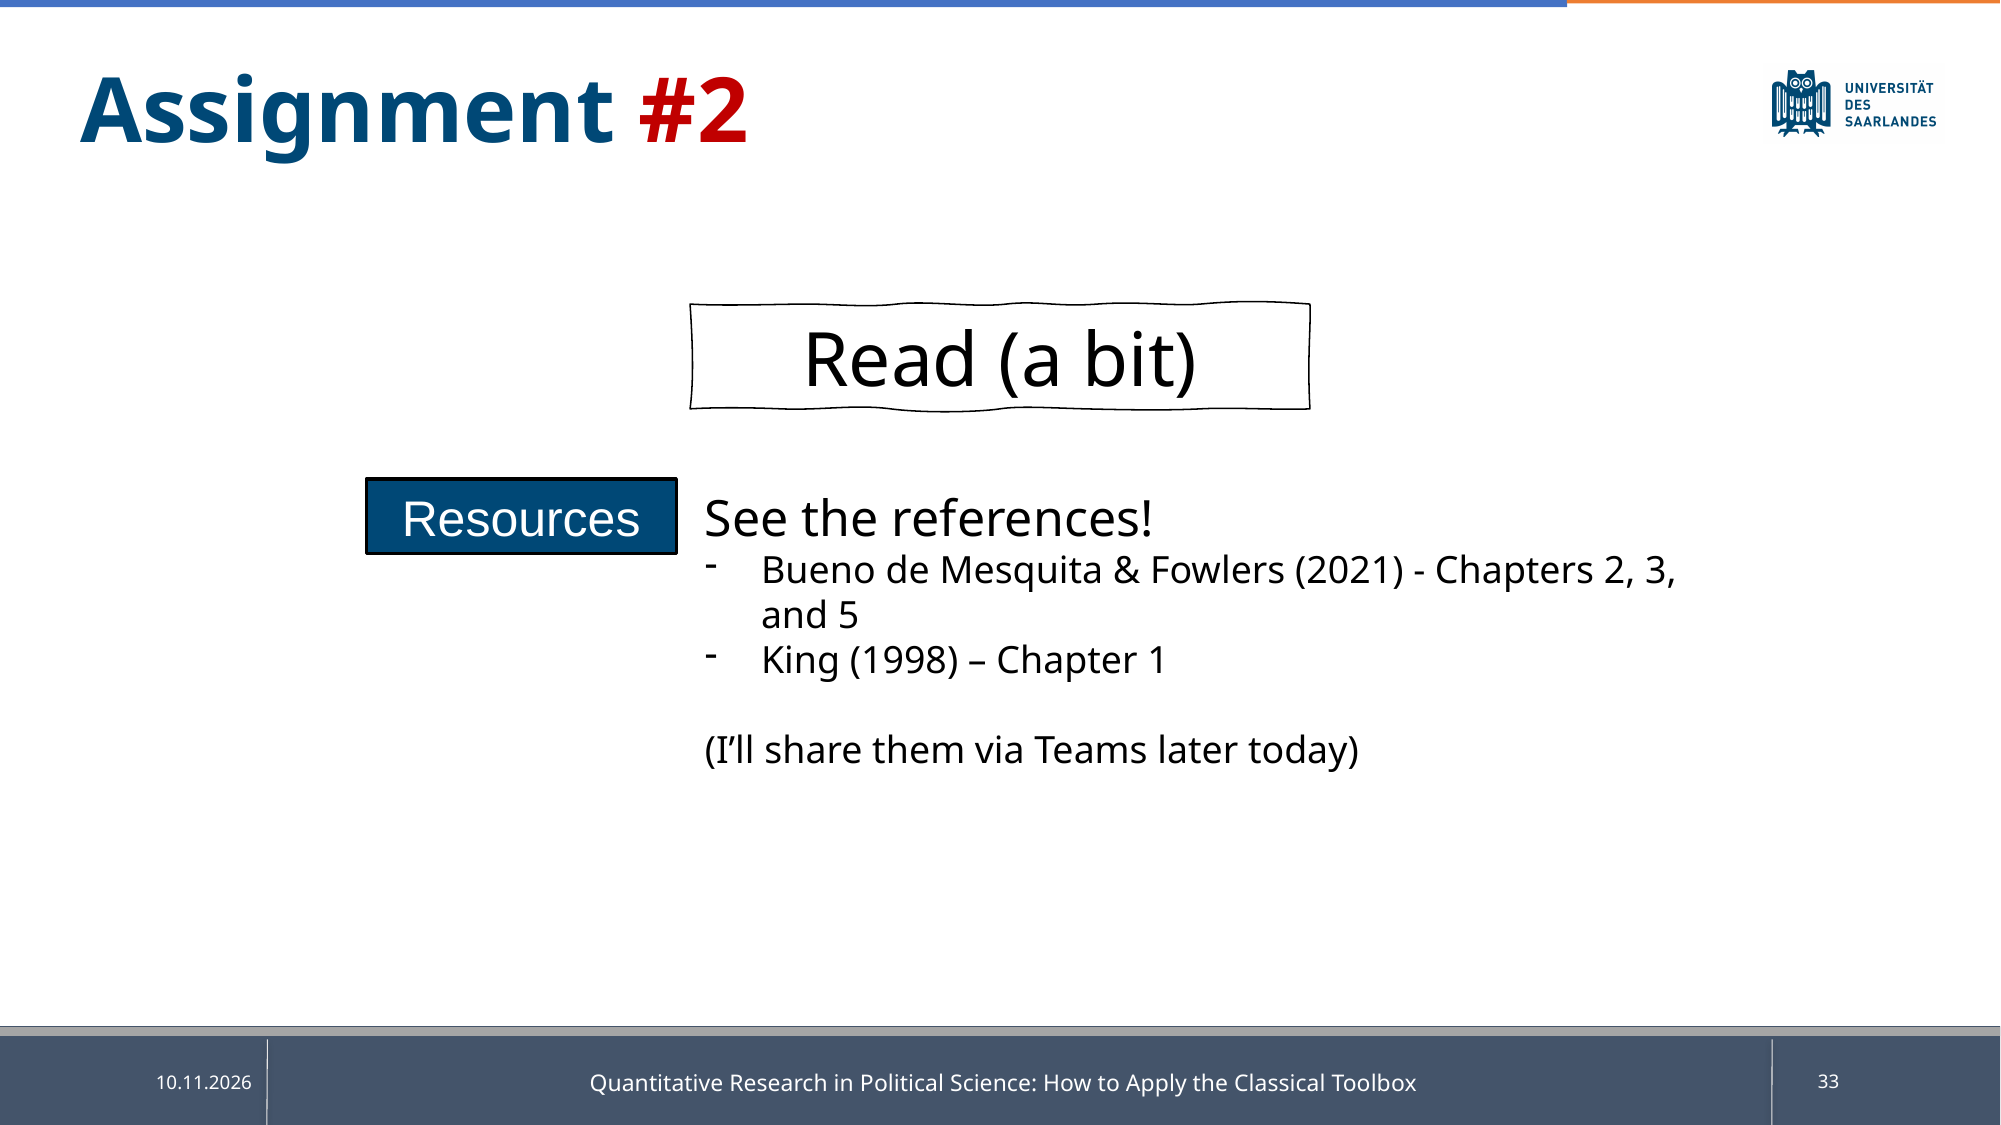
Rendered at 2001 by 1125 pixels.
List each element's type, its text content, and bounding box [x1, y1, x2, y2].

footer Quantitative Research in Political Science: How to Apply the Classical Toolbox [266, 1052, 1741, 1113]
picture [1763, 63, 1945, 144]
slide_number 33 [1803, 1052, 2000, 1113]
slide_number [65, 1053, 266, 1113]
text_box Resources [366, 479, 677, 554]
text_box Assignment #2 [65, 57, 1520, 170]
text_box See the references! Bueno de Mesquita & Fowlers (2021) - Chapters 2, 3, and 5 King (1998) – Chapter 1 (I’ll share them via Teams later today) [690, 479, 1754, 779]
text_box Read (a bit) [690, 301, 1311, 412]
